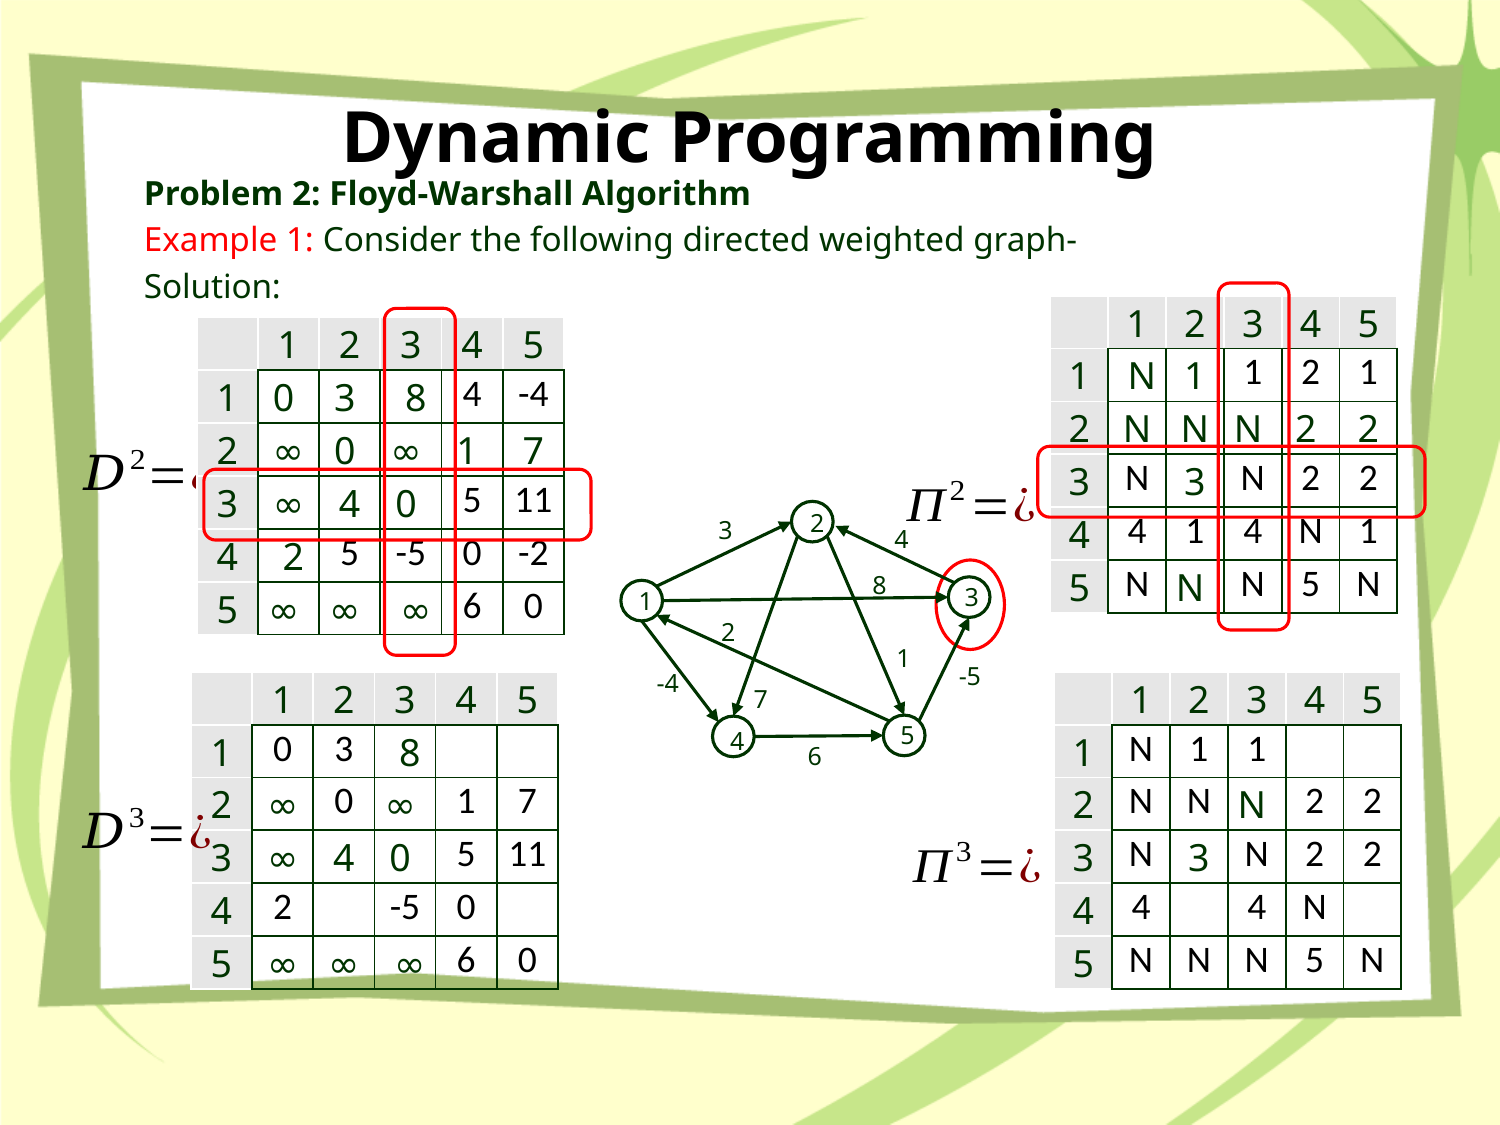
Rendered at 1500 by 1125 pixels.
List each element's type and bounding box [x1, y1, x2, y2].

table_header [1113, 673, 1169, 724]
table_cell [1171, 831, 1227, 882]
table_cell [1051, 519, 1107, 559]
table_cell [1287, 884, 1343, 935]
table_header [1051, 297, 1107, 348]
table_cell [1287, 937, 1343, 988]
table_cell [1109, 349, 1165, 401]
table_cell [1113, 831, 1169, 882]
table_cell [1055, 778, 1111, 829]
table_cell [1109, 561, 1165, 612]
table_cell [314, 831, 374, 882]
table_cell [1340, 519, 1396, 559]
table_cell [198, 371, 257, 422]
table_header [1287, 673, 1343, 724]
table_cell [504, 583, 563, 634]
table_cell [375, 937, 435, 988]
table_cell [198, 583, 257, 634]
table_header [1171, 673, 1227, 724]
table_cell [253, 937, 312, 988]
table_cell [375, 884, 435, 935]
table_header [504, 318, 563, 369]
table_cell [504, 542, 563, 581]
table_cell [314, 937, 374, 988]
table_header [1344, 673, 1400, 724]
table_cell [1055, 937, 1111, 988]
table_cell [253, 884, 312, 935]
table_cell [198, 530, 257, 581]
table_cell [1340, 402, 1396, 445]
table_cell [320, 542, 379, 581]
table_cell [192, 778, 251, 829]
table_cell [198, 424, 257, 475]
table_cell [1340, 561, 1396, 612]
table_cell [436, 937, 496, 988]
table_cell [1113, 884, 1169, 935]
table_cell [1291, 519, 1339, 559]
table_cell [1171, 778, 1227, 829]
table_cell [1287, 726, 1343, 777]
table_header [1109, 297, 1165, 348]
table_cell [1055, 726, 1111, 777]
table_header [314, 673, 374, 724]
table_cell [1051, 349, 1107, 401]
table_cell [375, 778, 435, 829]
table_cell [1055, 884, 1111, 935]
picture [0, 0, 1500, 1125]
table_header [198, 318, 257, 369]
table_cell [1113, 726, 1169, 777]
table_cell [1229, 778, 1285, 829]
table_cell [375, 726, 435, 777]
table_cell [1291, 349, 1339, 401]
table_cell [1171, 726, 1227, 777]
table_header [192, 673, 251, 724]
table_cell [1051, 402, 1107, 445]
table_cell [1287, 831, 1343, 882]
table_cell [436, 726, 496, 777]
table_header [1340, 297, 1396, 348]
table_cell [253, 726, 312, 777]
table_cell [498, 778, 557, 829]
table_cell [1344, 831, 1400, 882]
table_cell [259, 424, 318, 468]
table_cell [192, 726, 251, 777]
table_cell [1344, 937, 1400, 988]
title [75, 75, 1425, 194]
table_cell [504, 424, 563, 468]
table_header [253, 673, 312, 724]
table_header [498, 673, 557, 724]
table_cell [1291, 561, 1339, 612]
table_cell [192, 884, 251, 935]
table_cell [457, 371, 502, 422]
table_cell [253, 778, 312, 829]
table_cell [259, 583, 318, 634]
table_cell [1340, 349, 1396, 401]
table_cell [1229, 937, 1285, 988]
table_cell [1229, 831, 1285, 882]
table_cell [1229, 884, 1285, 935]
table_cell [314, 726, 374, 777]
table_cell [314, 884, 374, 935]
table_cell [1113, 937, 1169, 988]
table_cell [436, 778, 496, 829]
title [151, 185, 157, 192]
table_cell [1344, 884, 1400, 935]
table_header [1055, 673, 1111, 724]
table_cell [457, 583, 502, 634]
title [591, 185, 596, 194]
table_cell [320, 424, 379, 468]
table_cell [320, 583, 379, 634]
table_cell [1167, 561, 1217, 612]
text_box [1036, 281, 1427, 631]
table_cell [1167, 349, 1217, 401]
table_cell [253, 831, 312, 882]
table_cell [498, 937, 557, 988]
table_cell [498, 726, 557, 777]
table_cell [1051, 561, 1107, 612]
table_cell [1344, 778, 1400, 829]
table_cell [1109, 519, 1165, 559]
table_cell [498, 884, 557, 935]
table_cell [320, 371, 379, 422]
table_cell [1167, 402, 1217, 445]
table_cell [1171, 884, 1227, 935]
table_header [436, 673, 496, 724]
table_cell [457, 424, 502, 468]
table_header [1291, 297, 1339, 348]
table_cell [259, 542, 318, 581]
table_cell [198, 477, 203, 528]
table_cell [1229, 726, 1285, 777]
table_cell [1344, 726, 1400, 777]
table_cell [1167, 519, 1217, 559]
table_cell [192, 937, 251, 988]
table_cell [314, 778, 374, 829]
table_header [320, 318, 379, 369]
table_cell [498, 831, 557, 882]
table_cell [457, 542, 502, 581]
table_cell [192, 831, 251, 882]
table_cell [1109, 402, 1165, 445]
table_cell [1171, 937, 1227, 988]
table_header [1167, 297, 1217, 348]
table_cell [436, 831, 496, 882]
text_box [620, 499, 1006, 779]
table_header [457, 318, 502, 369]
table_cell [436, 884, 496, 935]
table_header [259, 318, 318, 369]
table_cell [504, 371, 563, 422]
table_cell [1287, 778, 1343, 829]
table_cell [375, 831, 435, 882]
table_cell [1055, 831, 1111, 882]
text_box [202, 307, 593, 657]
table_cell [259, 371, 318, 422]
table_cell [1291, 402, 1339, 445]
table_cell [1113, 778, 1169, 829]
table_header [375, 673, 435, 724]
table_header [1229, 673, 1285, 724]
